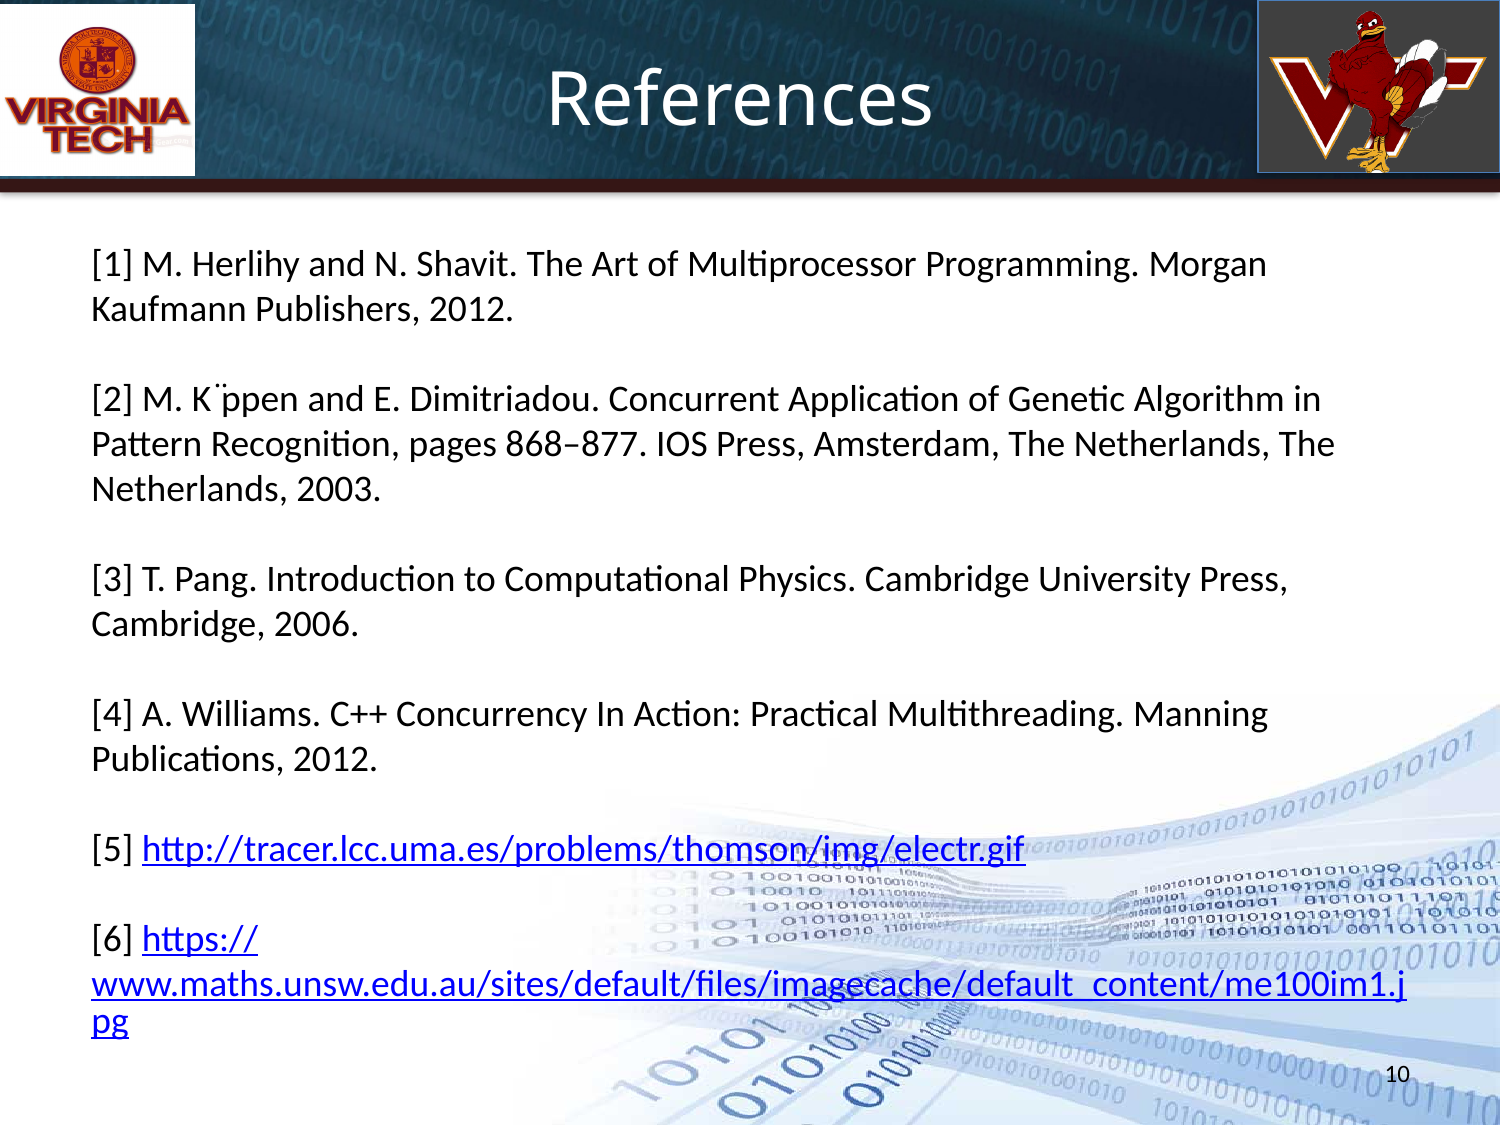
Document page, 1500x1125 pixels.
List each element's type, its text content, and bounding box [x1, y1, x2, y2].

text_box References [216, 42, 1252, 148]
picture [383, 636, 1500, 1125]
text_box [1257, 0, 1500, 173]
text_box [1] M. Herlihy and N. Shavit. The Art of Multiprocessor Programming. Morgan Kaufmann Publishers, 2012. [2] M. K ̈ppen and E. Dimitriadou. Concurrent Application of Genetic Algorithm in Pattern Recognition, pages 868–877. IOS Press, Amsterdam, The Netherlands, The Netherlands, 2003. [3] T. Pang. Introduction to Computational Physics. Cambridge University Press, Cambridge, 2006. [4] A. Williams. C++ Concurrency In Action: Practical Multithreading. Manning Publications, 2012. [5] http://tracer.lcc.uma.es/problems/thomson/img/electr.gif [6] https://www.maths.unsw.edu.au/sites/default/files/imagecache/default_content/me100im1.jpg [76, 231, 1425, 1012]
picture [0, 0, 1500, 178]
